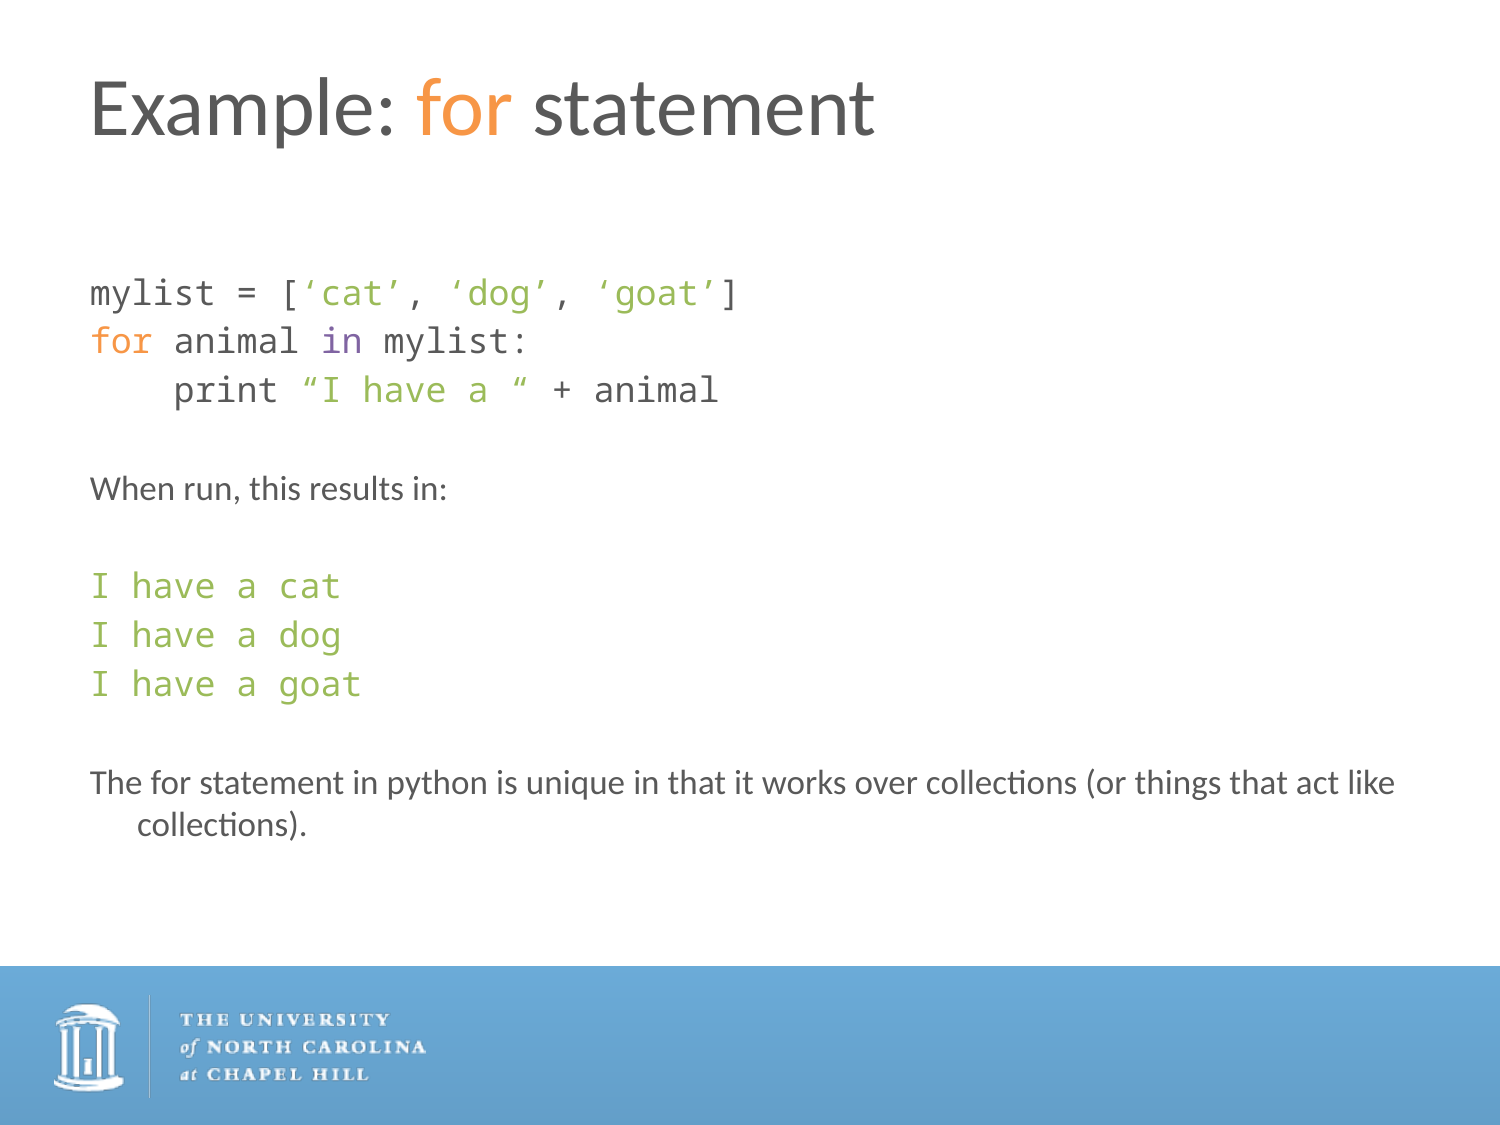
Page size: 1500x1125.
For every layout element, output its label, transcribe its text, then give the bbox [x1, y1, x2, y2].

title Example: for statement [75, 45, 1425, 233]
picture [54, 995, 426, 1098]
list mylist = [‘cat’, ‘dog’, ‘goat’] for animal in mylist: print “I have a “ + animal When run, this results in: I have a cat I have a dog I have a goat The for statement in python is unique in that it works over collections (or things that act like collections). [75, 262, 1425, 933]
